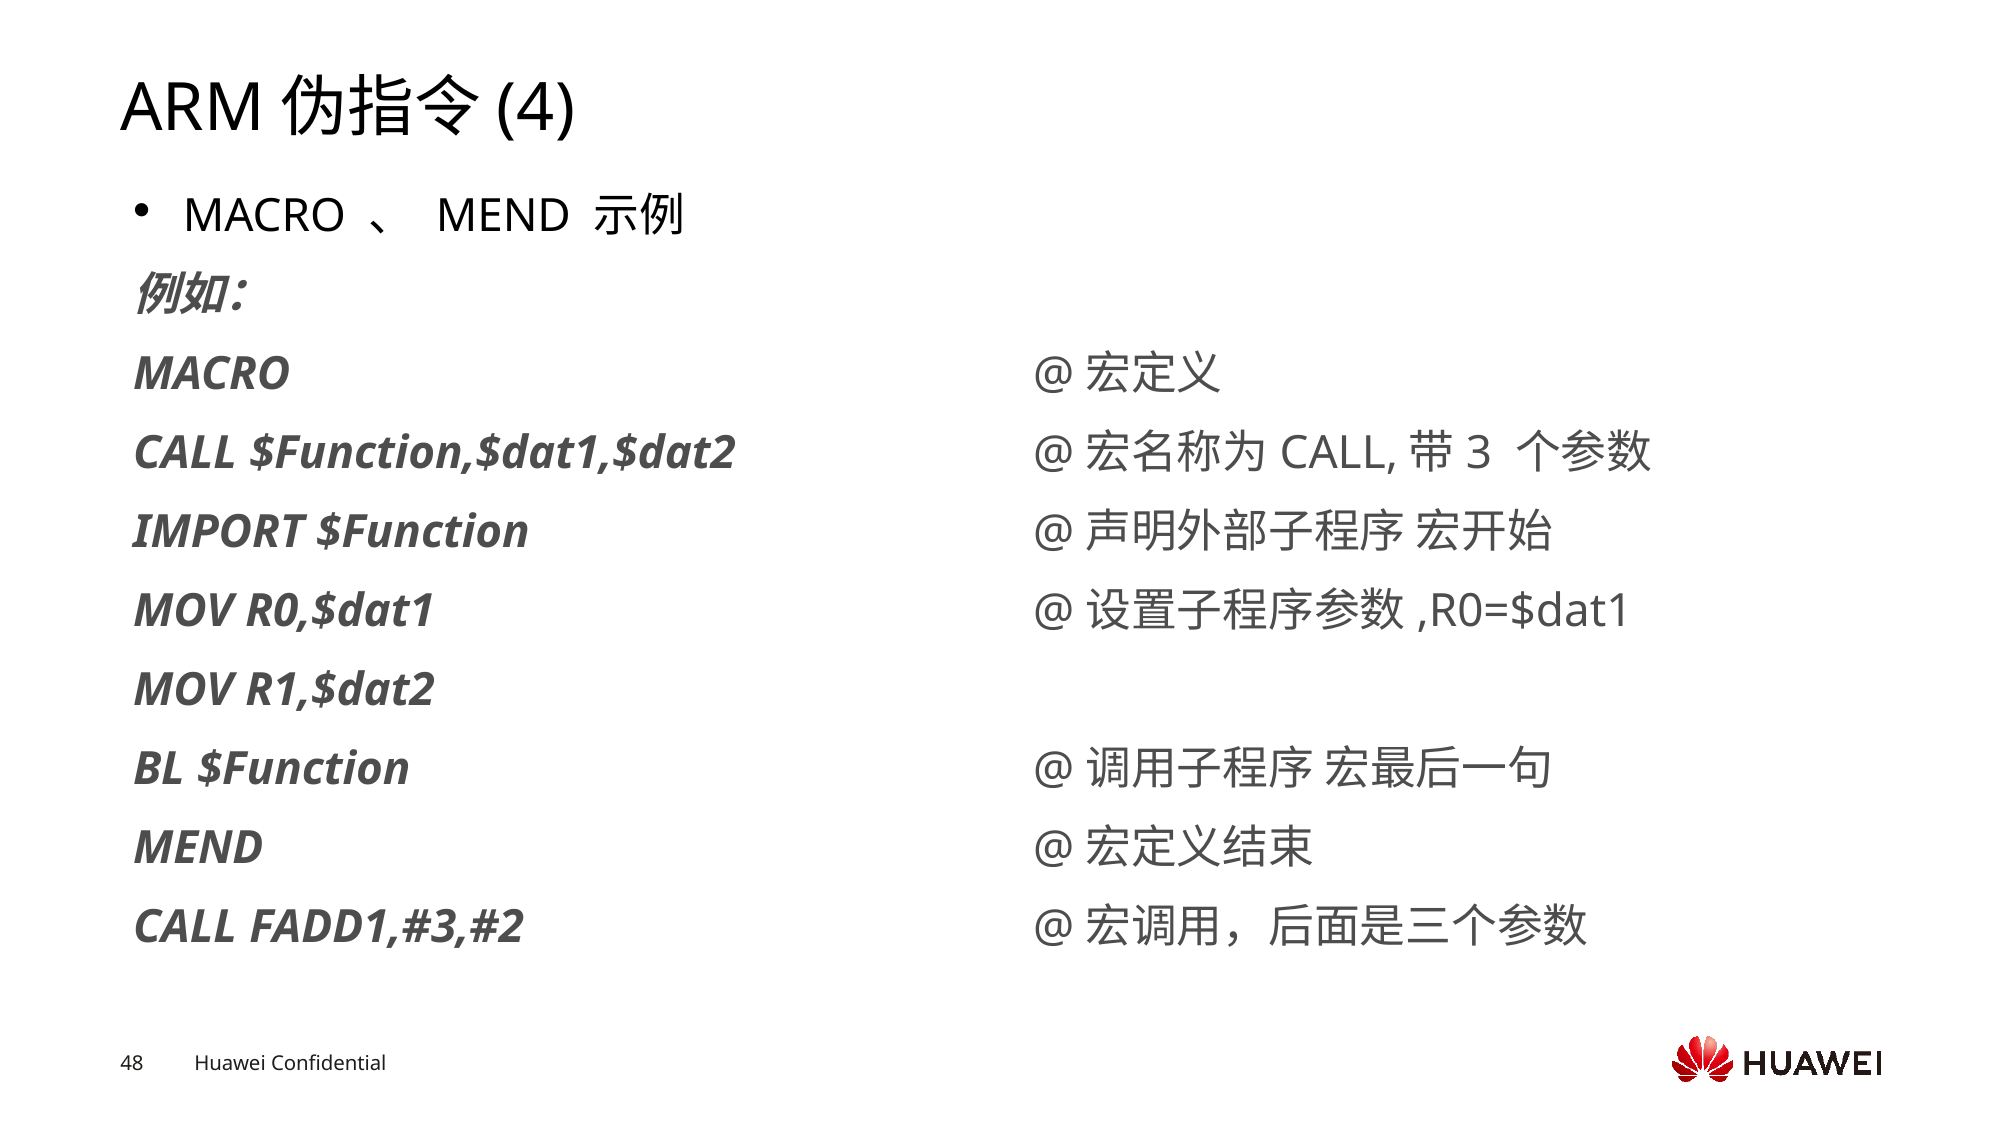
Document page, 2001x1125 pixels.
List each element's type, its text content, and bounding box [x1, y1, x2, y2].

list MACRO 、 MEND 示例 例如： MACRO @宏定义 CALL $Function,$dat1,$dat2 @宏名称为CALL,带3 个参数 IMPORT $Function @声明外部子程序 宏开始 MOV R0,$dat1 @设置子程序参数,R0=$dat1 MOV R1,$dat2 BL $Function @调用子程序 宏最后一句 MEND @宏定义结束 CALL FADD1,#3,#2 @宏调用，后面是三个参数 [119, 171, 1881, 973]
title ARM伪指令(4) [120, 73, 1880, 154]
picture [1672, 1036, 1881, 1082]
